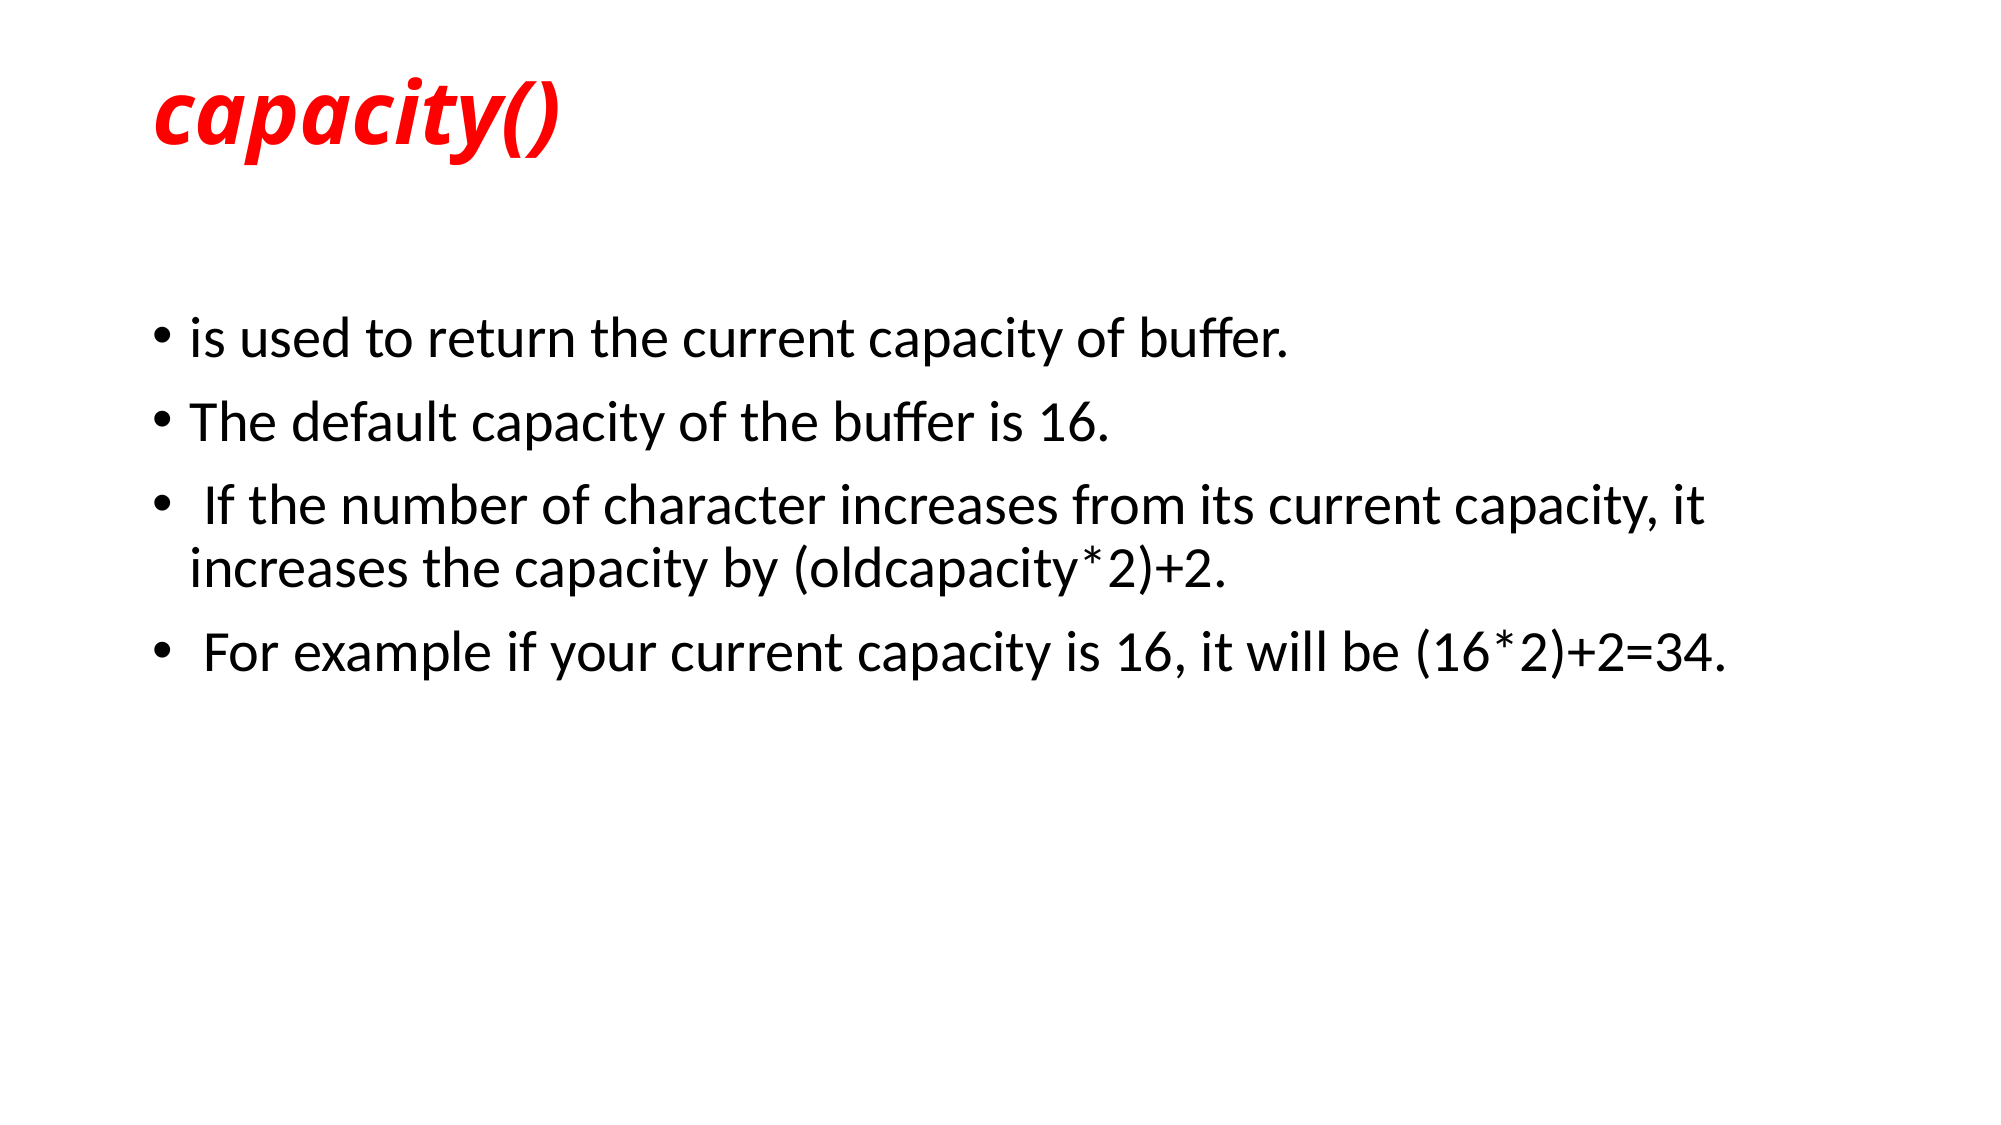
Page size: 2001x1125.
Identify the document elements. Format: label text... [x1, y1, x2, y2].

list is used to return the current capacity of buffer. The default capacity of the buffer is 16. If the number of character increases from its current capacity, it increases the capacity by (oldcapacity*2)+2. For example if your current capacity is 16, it will be (16*2)+2=34. [137, 299, 1863, 1014]
title capacity() [137, 59, 1863, 278]
